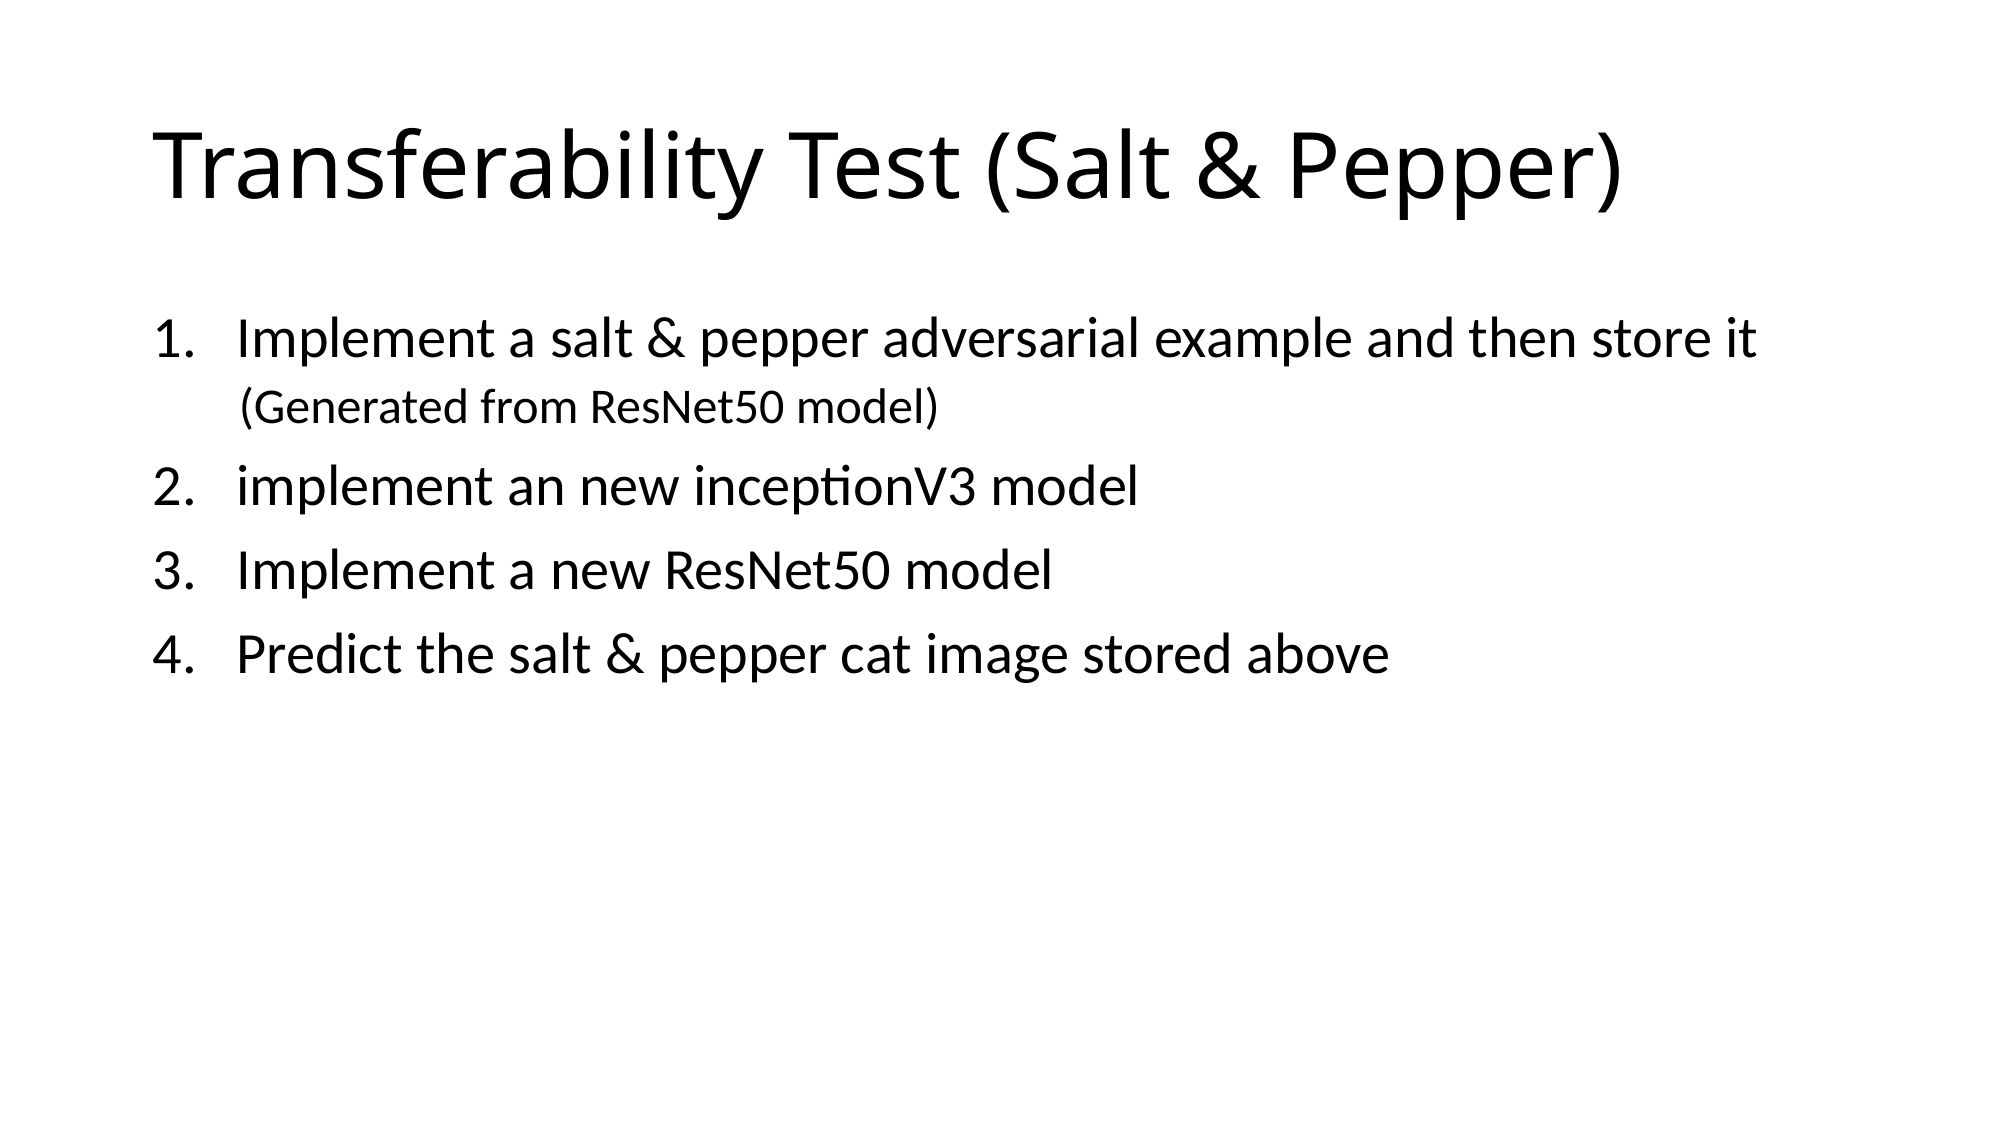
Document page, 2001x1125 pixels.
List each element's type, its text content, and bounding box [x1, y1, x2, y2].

title Transferability Test (Salt & Pepper) [137, 59, 1863, 278]
list Implement a salt & pepper adversarial example and then store it (Generated from ResNet50 model) implement an new inceptionV3 model Implement a new ResNet50 model Predict the salt & pepper cat image stored above [137, 299, 1863, 1014]
